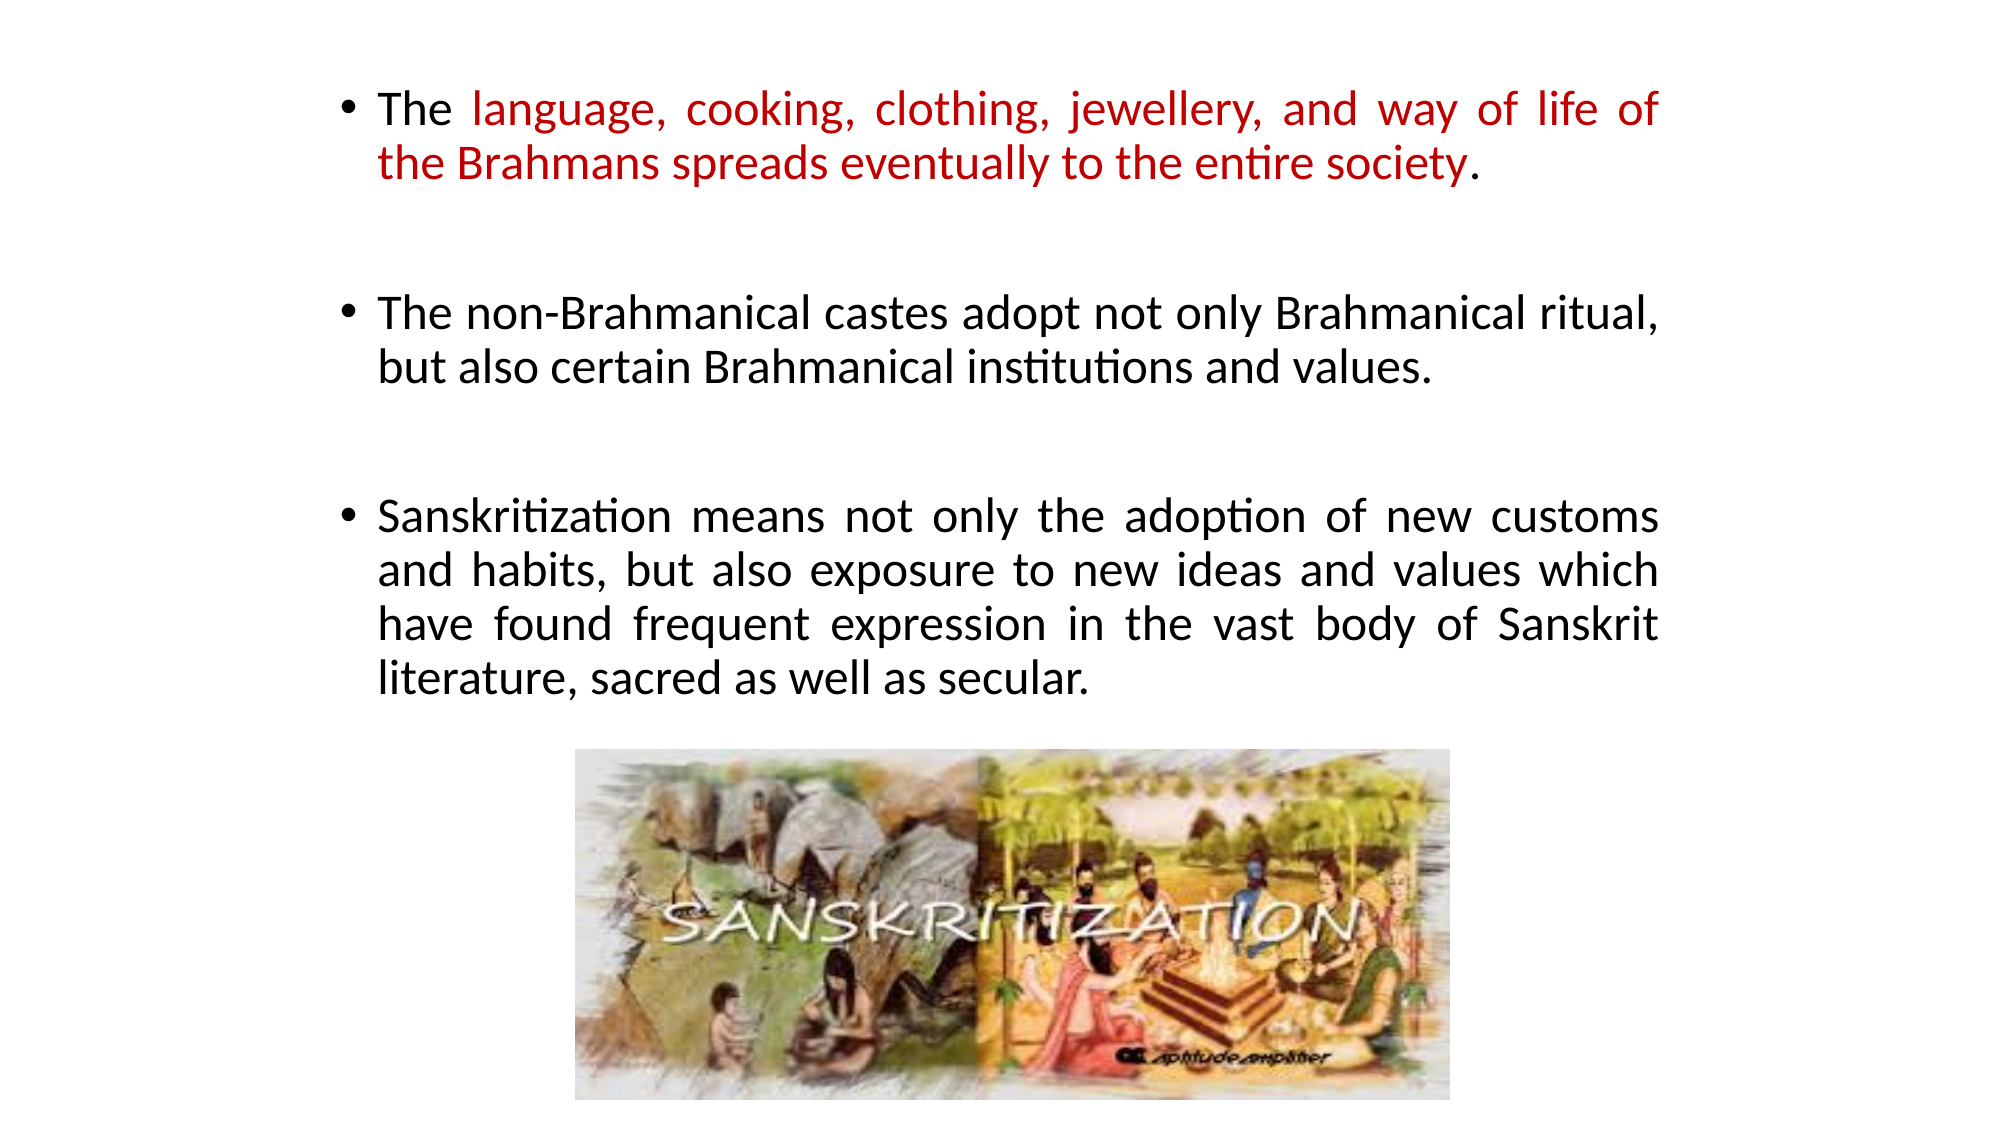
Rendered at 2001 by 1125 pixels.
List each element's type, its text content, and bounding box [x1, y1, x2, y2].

picture [574, 749, 1451, 1100]
list The language, cooking, clothing, jewellery, and way of life of the Brahmans spreads eventually to the entire society. The non-Brahmanical castes adopt not only Brahmanical ritual, but also certain Brahmanical institutions and values. Sanskritization means not only the adoption of new customs and habits, but also exposure to new ideas and values which have found frequent expression in the vast body of Sanskrit literature, sacred as well as secular. [324, 75, 1675, 1005]
